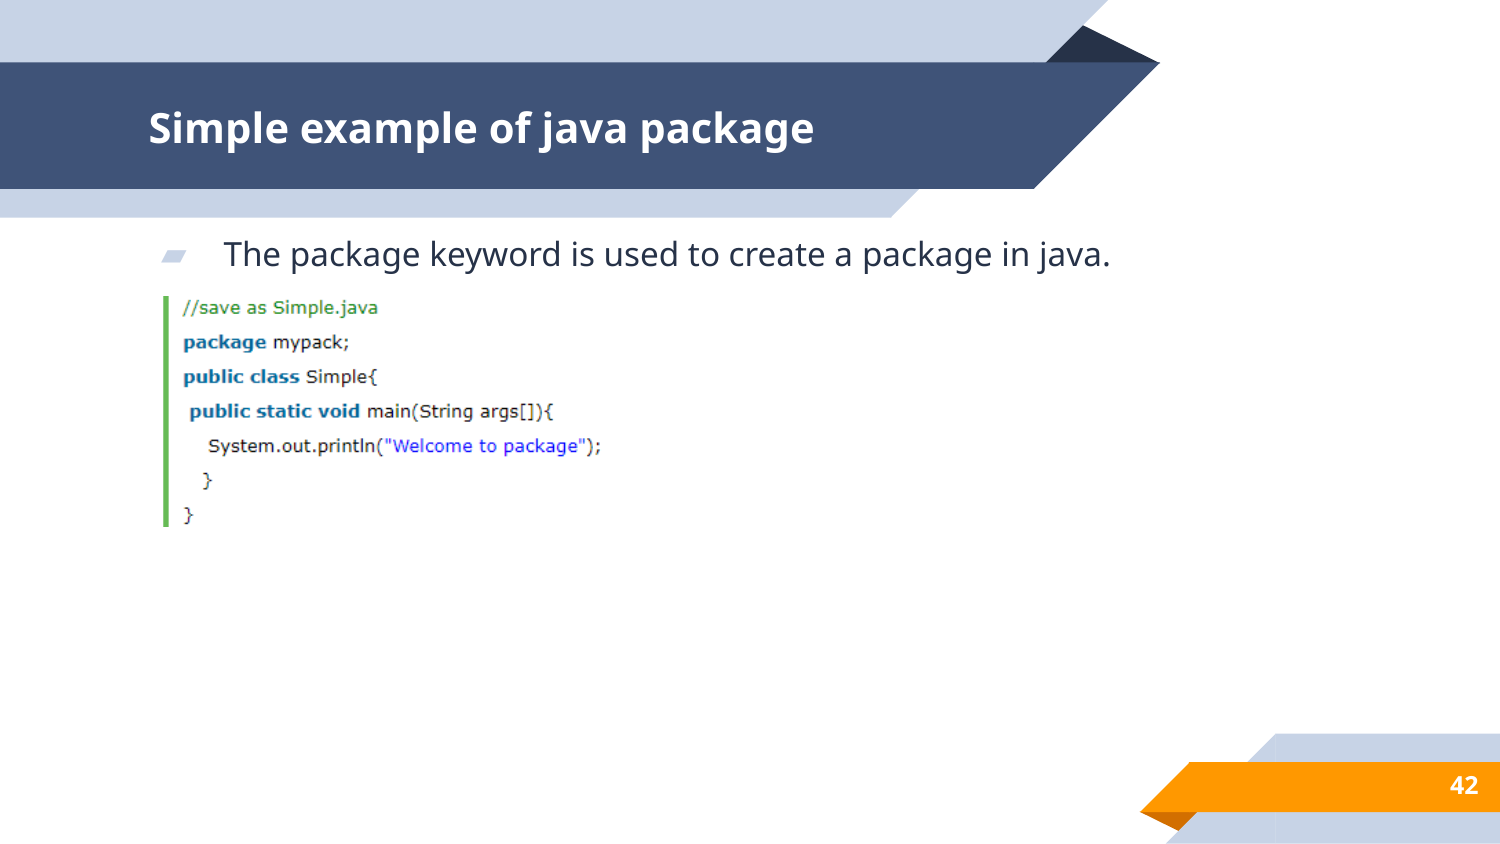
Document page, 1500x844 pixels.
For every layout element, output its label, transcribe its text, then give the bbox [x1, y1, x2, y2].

list The package keyword is used to create a package in java. [133, 217, 1140, 734]
picture [162, 296, 688, 527]
slide_number 42 [1249, 760, 1494, 813]
title Simple example of java package [133, 64, 1035, 190]
